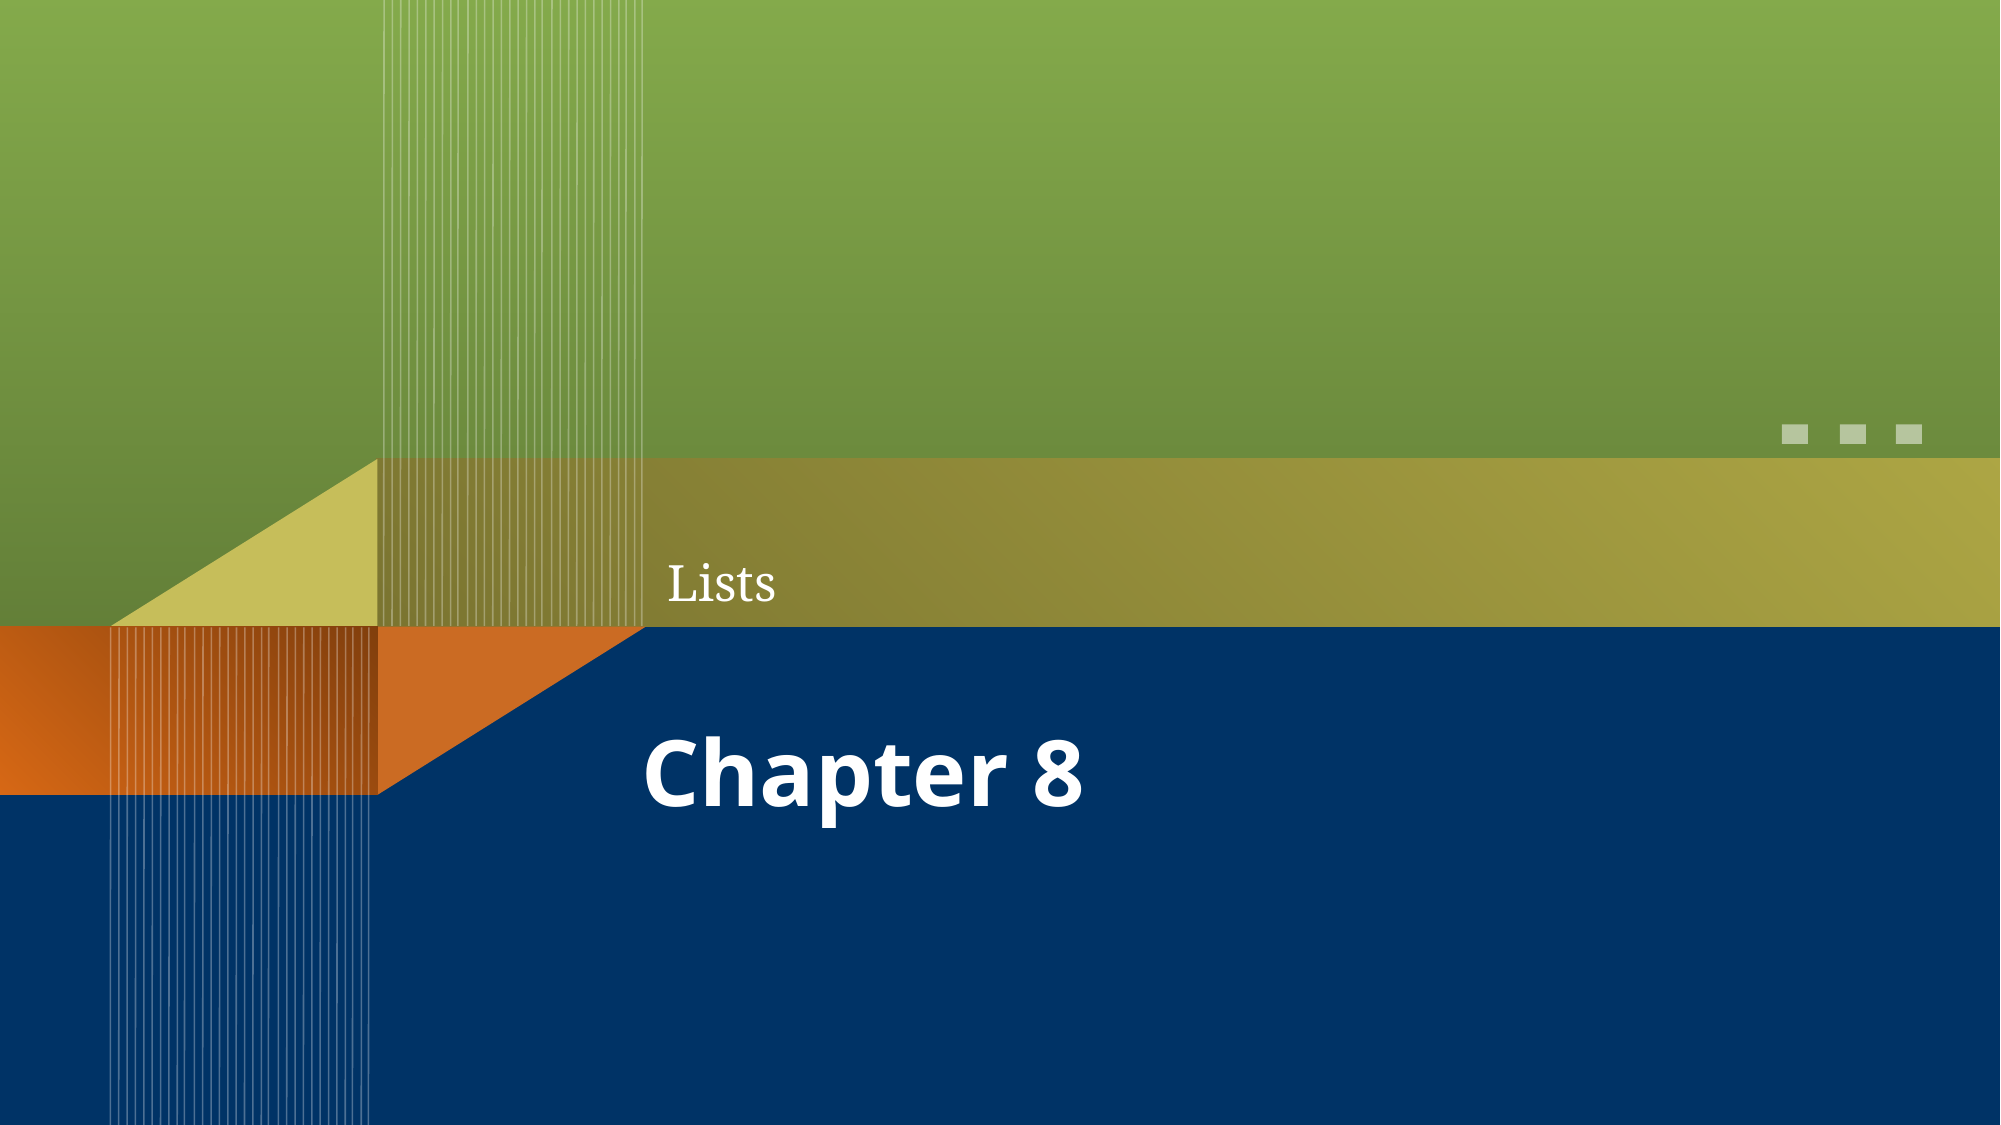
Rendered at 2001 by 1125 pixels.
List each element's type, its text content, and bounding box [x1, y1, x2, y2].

subtitle Lists [652, 461, 1942, 620]
title Chapter 8 [625, 649, 1992, 891]
